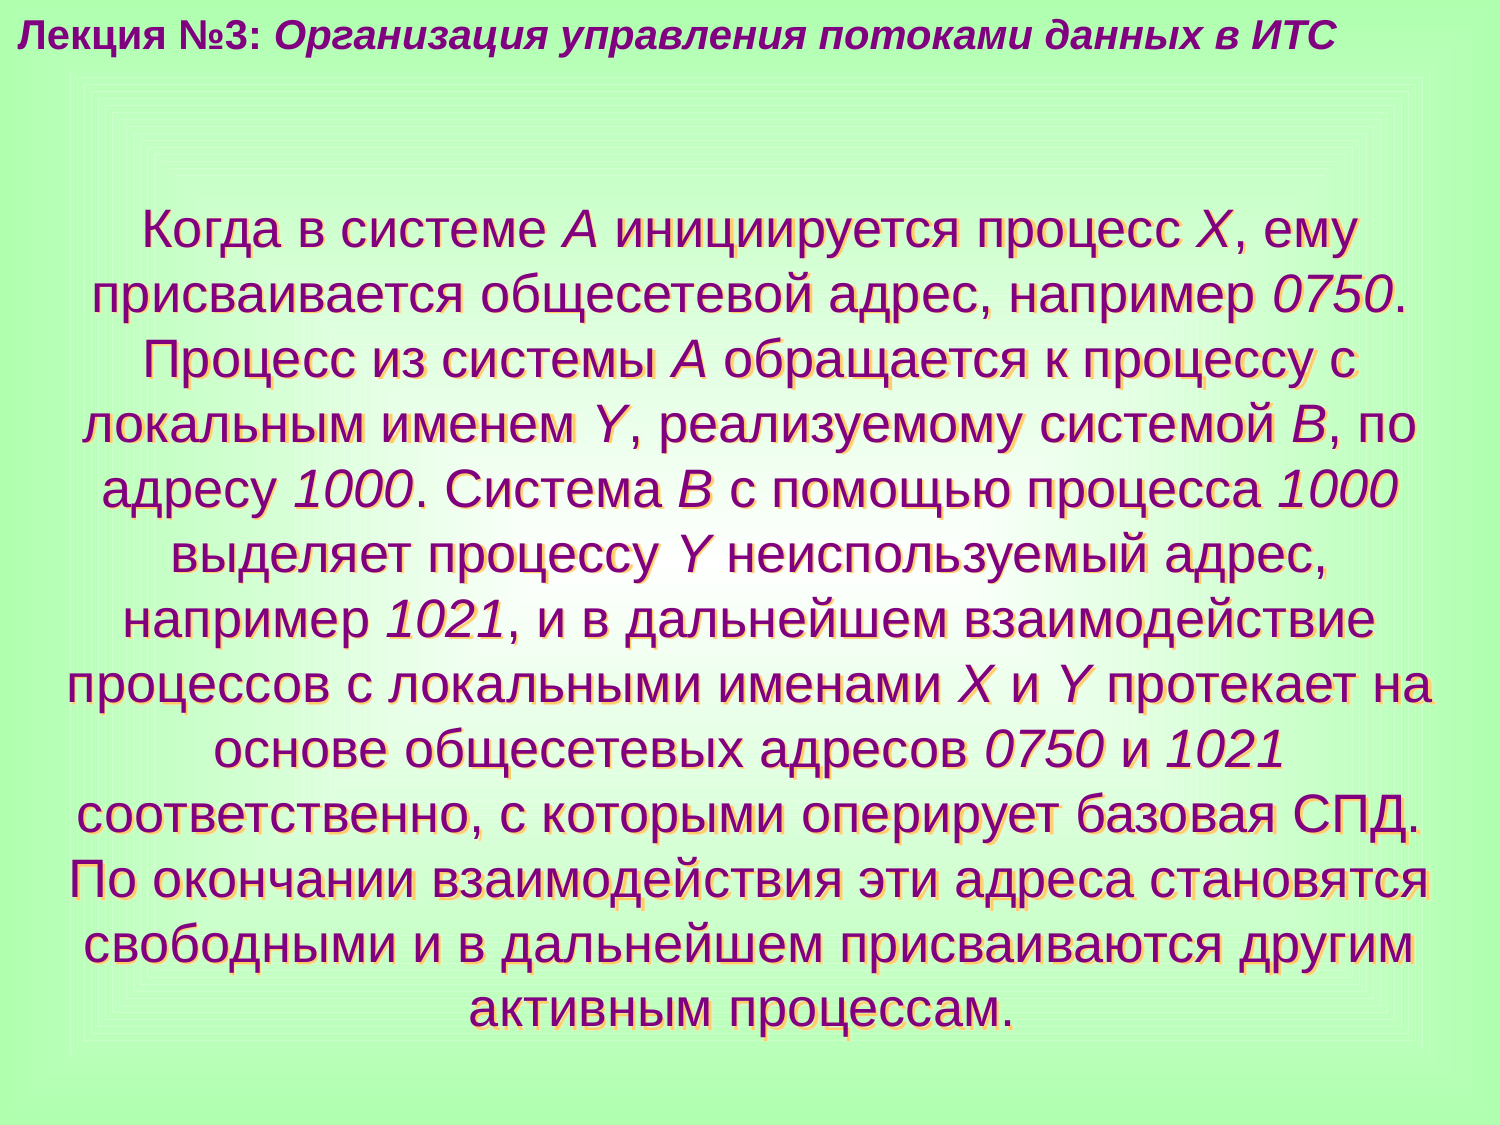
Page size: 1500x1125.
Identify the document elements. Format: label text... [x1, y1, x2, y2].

text_box Лекция №3: Организация управления потоками данных в ИТС [0, 0, 1355, 65]
text_box Когда в системе А инициируется процесс Х, ему присваивается общесетевой адрес, например 0750. Процесс из системы А обращается к процессу с локальным именем Y, реализуемому системой В, по адресу 1000. Система В с помощью процесса 1000 выделяет процессу Y неиспользуемый адрес, например 1021, и в дальнейшем взаимодействие процессов с локальными именами X и Y протекает на основе общесетевых адресов 0750 и 1021 соответственно, с которыми оперирует базовая СПД. По окончании взаимодействия эти адреса становятся свободными и в дальнейшем присваиваются другим активным процессам. [41, 185, 1459, 1046]
